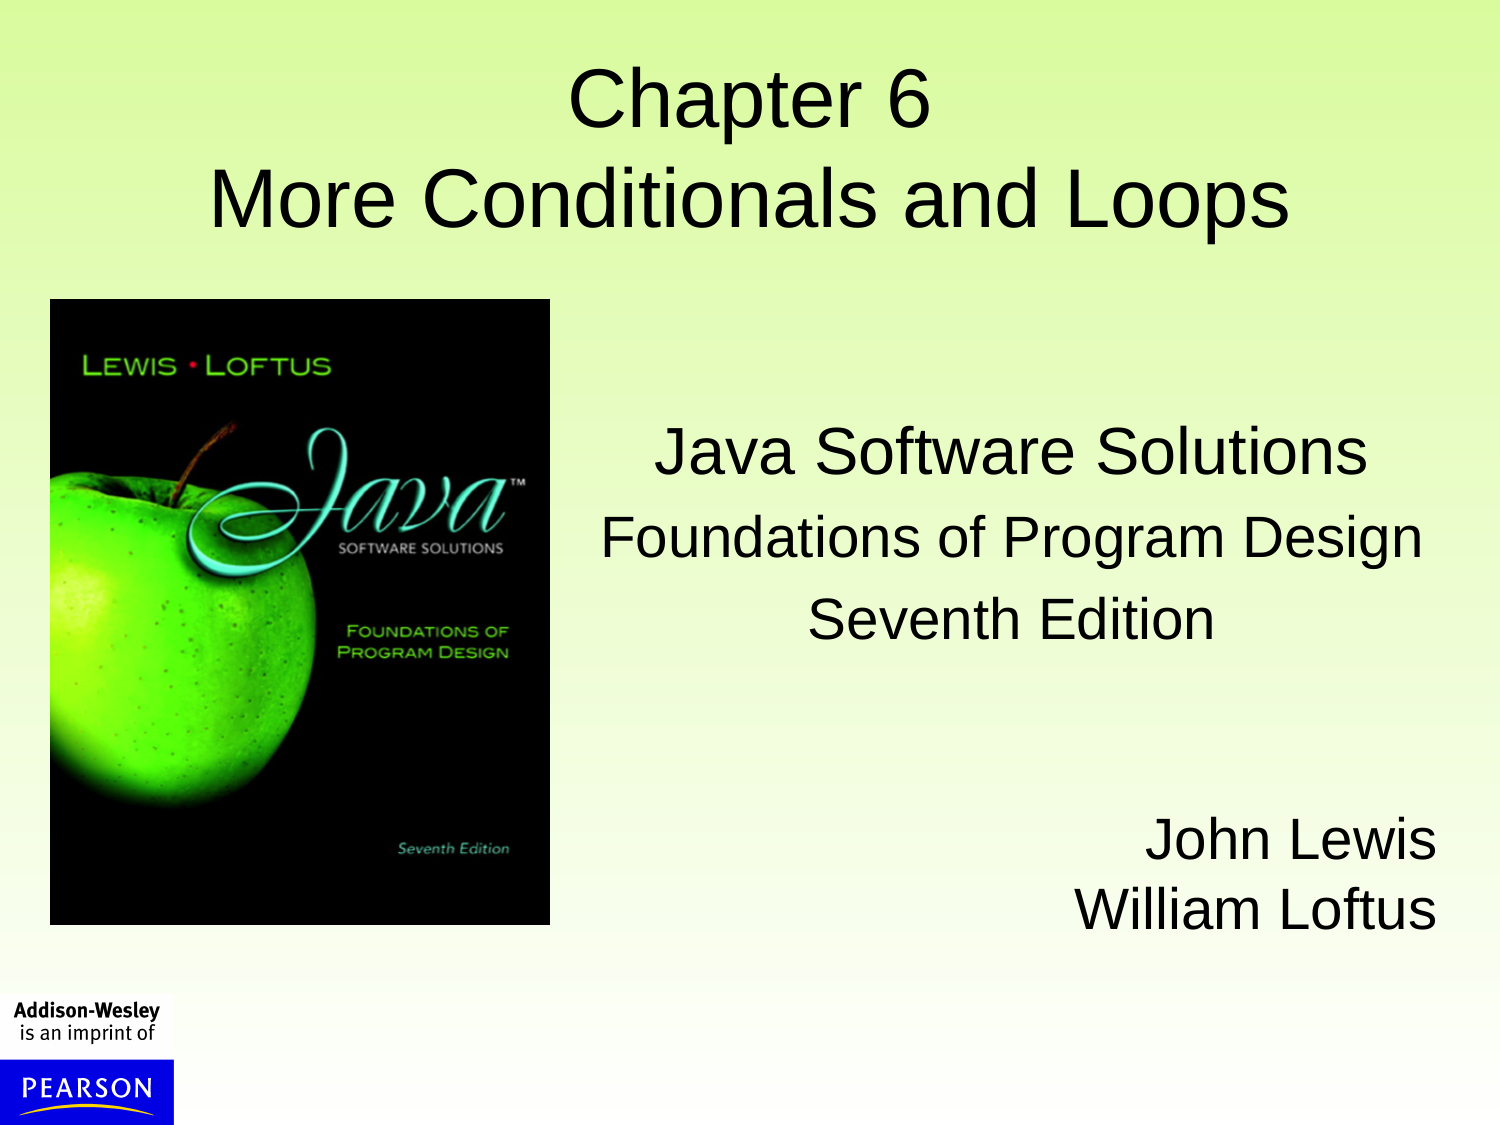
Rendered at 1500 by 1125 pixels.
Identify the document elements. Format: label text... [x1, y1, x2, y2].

title Chapter 6 More Conditionals and Loops [112, 50, 1388, 238]
picture [49, 299, 551, 926]
subtitle Java Software Solutions Foundations of Program Design Seventh Edition [562, 399, 1463, 713]
text_box John Lewis William Loftus [849, 793, 1453, 949]
picture [0, 994, 175, 1125]
